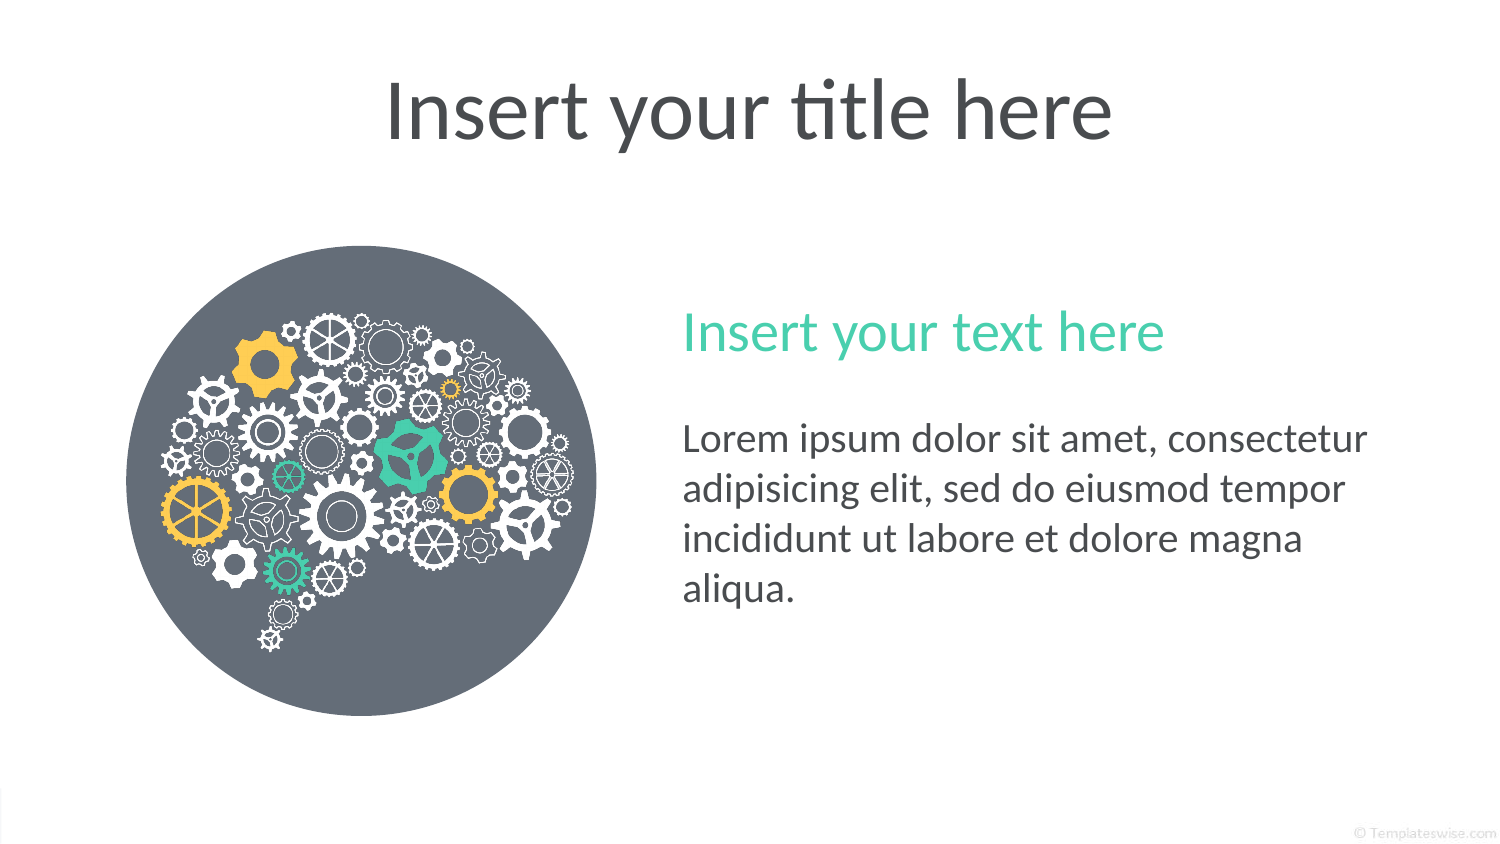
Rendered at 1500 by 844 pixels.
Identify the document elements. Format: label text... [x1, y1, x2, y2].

title Insert your title here [75, 33, 1425, 175]
list Insert your text here [667, 286, 1424, 370]
picture [0, 0, 1500, 844]
list Lorem ipsum dolor sit amet, consectetur adipisicing elit, sed do eiusmod tempor incididunt ut labore et dolore magna aliqua. [667, 403, 1424, 732]
